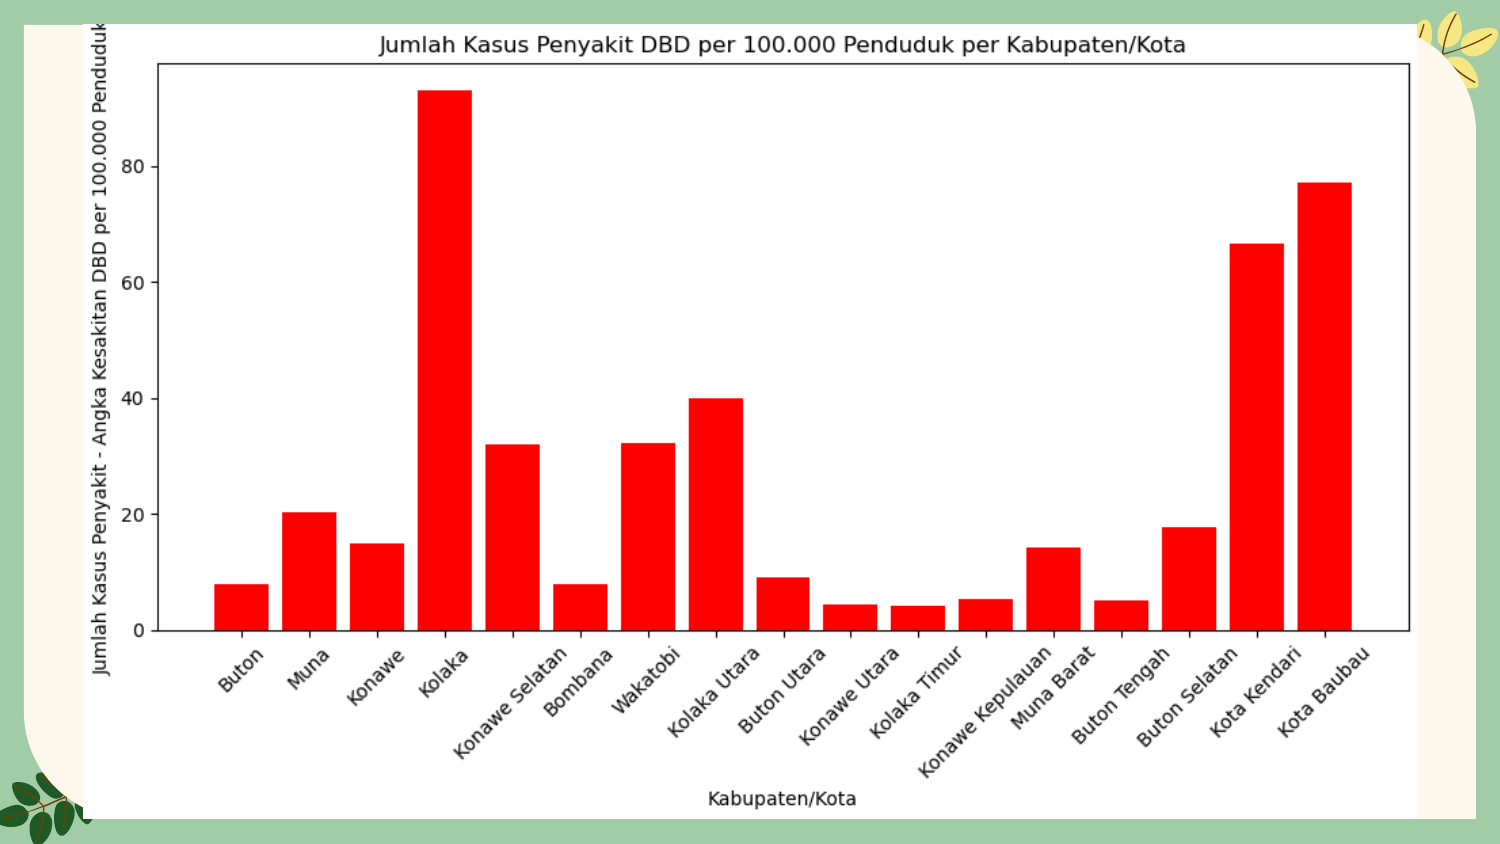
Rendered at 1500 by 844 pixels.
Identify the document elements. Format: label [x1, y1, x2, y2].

picture [83, 24, 1417, 820]
